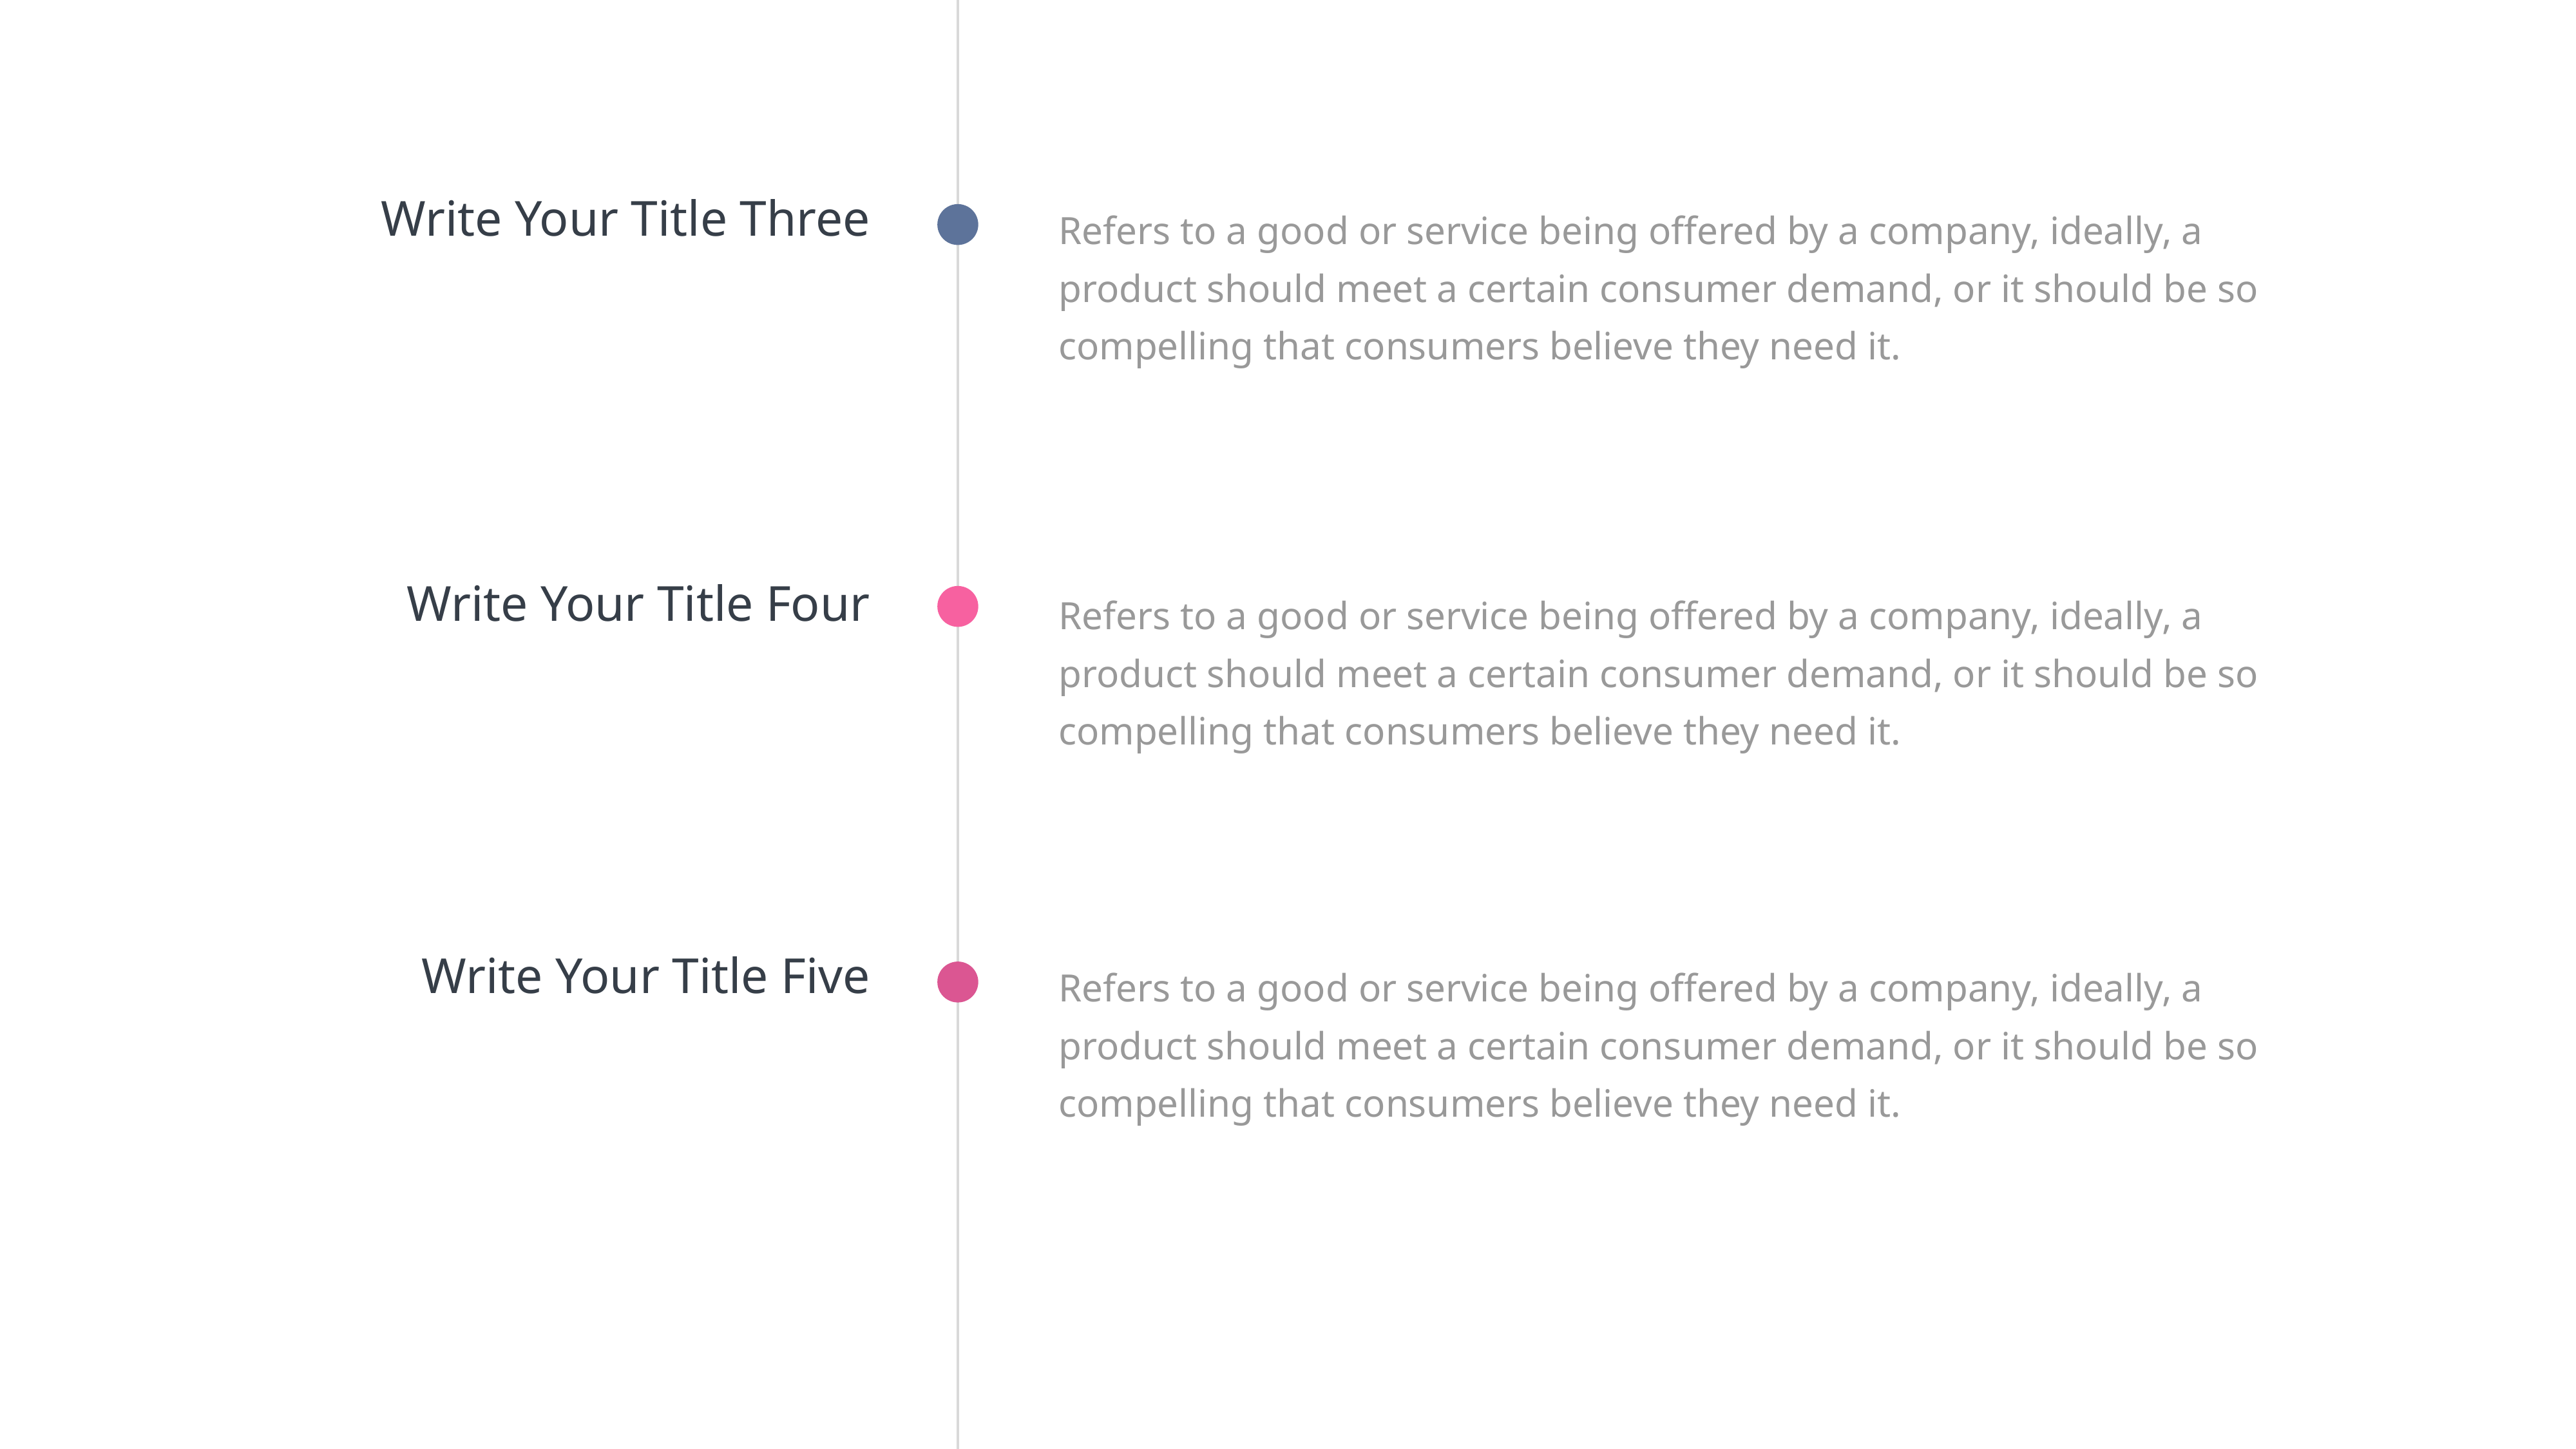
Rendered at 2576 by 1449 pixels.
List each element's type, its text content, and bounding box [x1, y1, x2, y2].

text_box Refers to a good or service being offered by a company, ideally, a product should meet a certain consumer demand, or it should be so compelling that consumers believe they need it. [1035, 940, 2287, 1137]
text_box Write Your Title Three [357, 182, 880, 251]
text_box [937, 961, 957, 1003]
text_box Refers to a good or service being offered by a company, ideally, a product should meet a certain consumer demand, or it should be so compelling that consumers believe they need it. [1035, 183, 2287, 379]
text_box Write Your Title Five [357, 940, 880, 1008]
text_box [937, 585, 957, 628]
text_box Write Your Title Four [357, 567, 880, 636]
text_box [959, 203, 979, 246]
text_box [937, 203, 957, 246]
text_box [959, 961, 979, 1003]
text_box [959, 585, 979, 628]
text_box Refers to a good or service being offered by a company, ideally, a product should meet a certain consumer demand, or it should be so compelling that consumers believe they need it. [1035, 567, 2287, 764]
